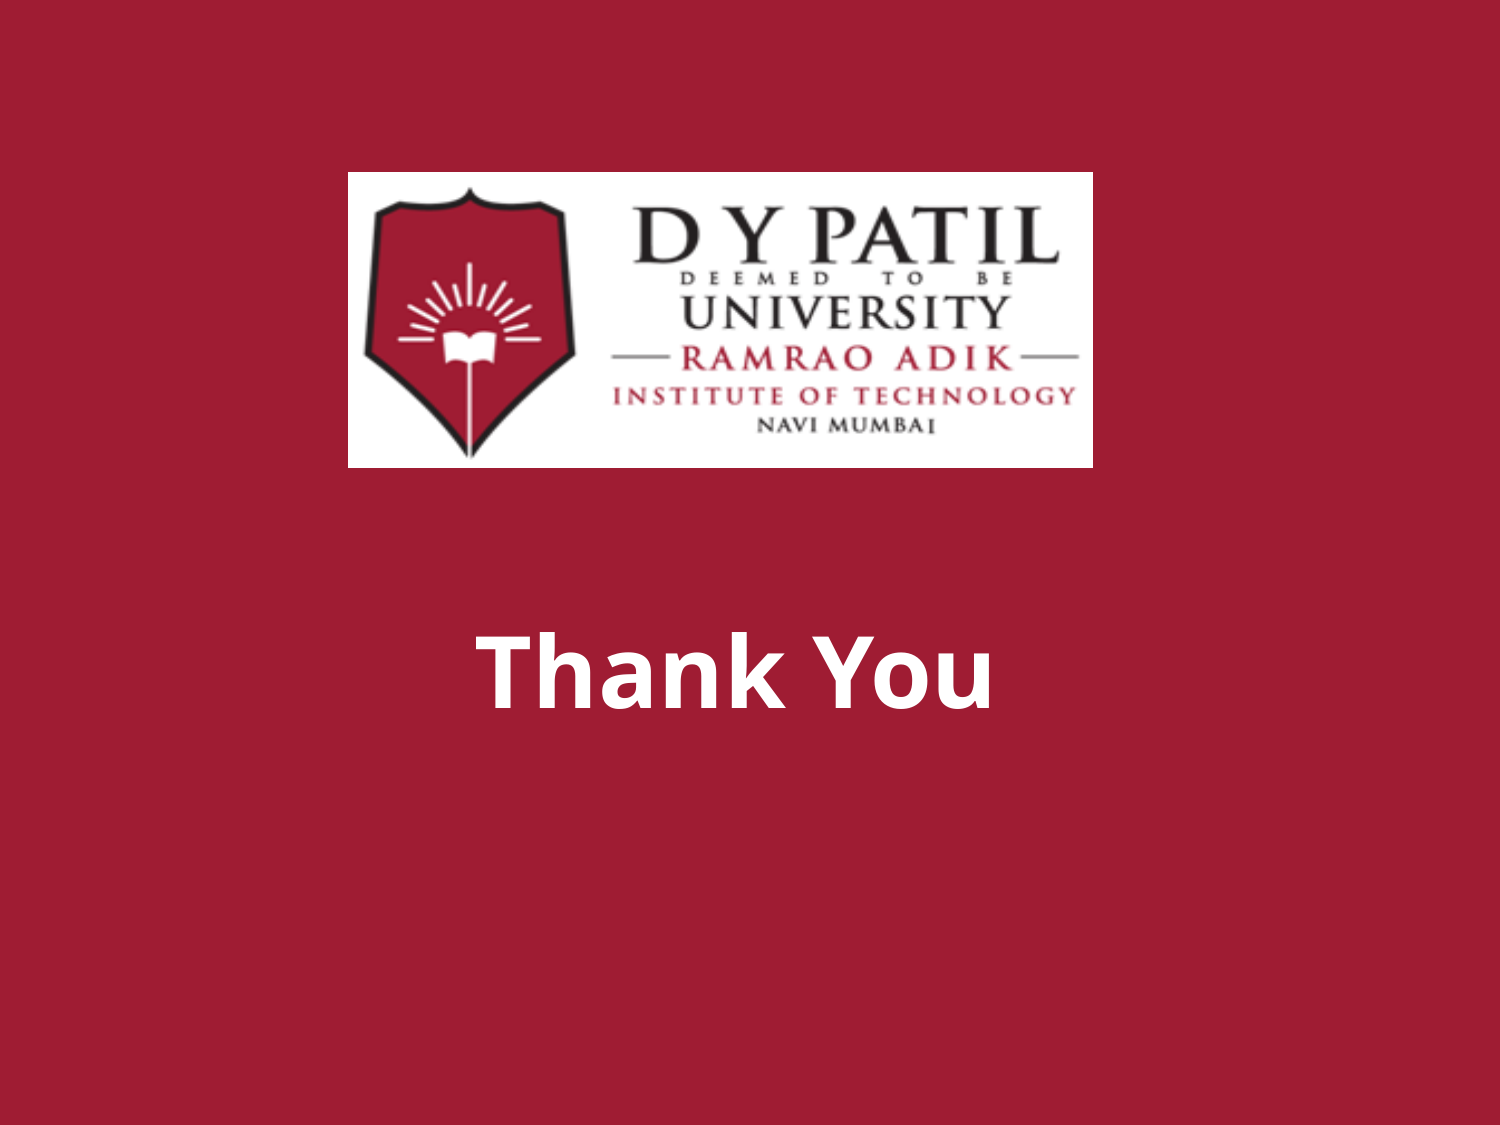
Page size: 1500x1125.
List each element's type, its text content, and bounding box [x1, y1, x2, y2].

list Thank You [312, 621, 1161, 717]
picture [348, 172, 1093, 468]
